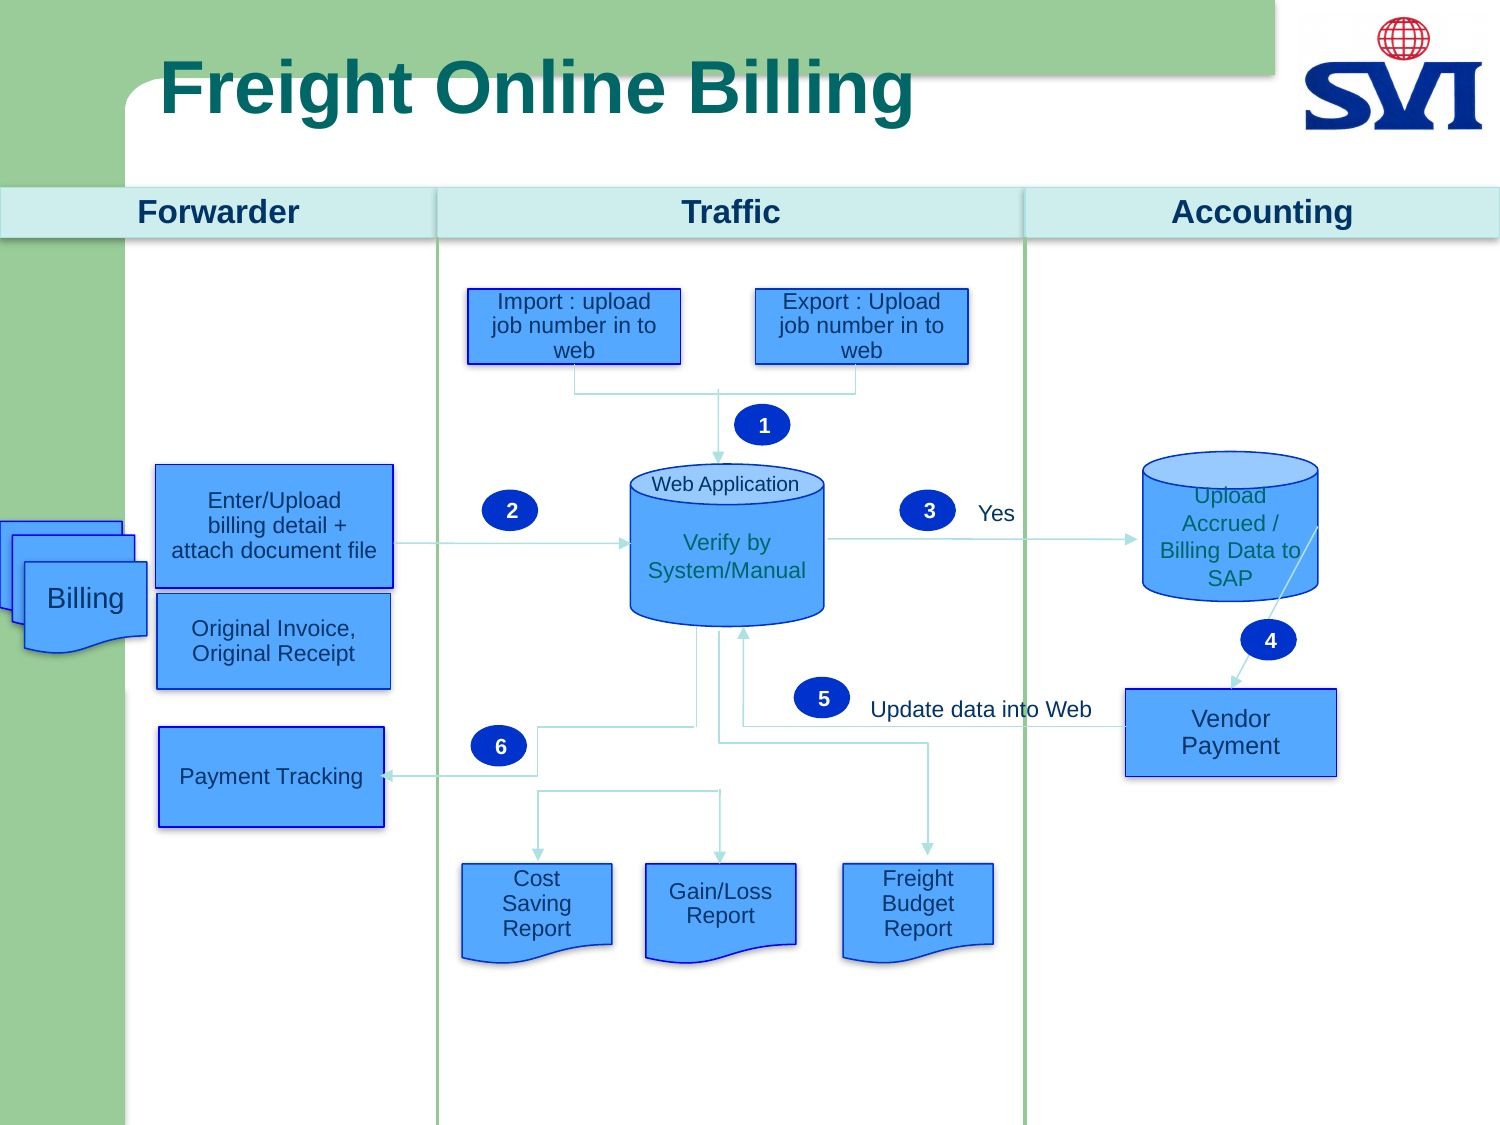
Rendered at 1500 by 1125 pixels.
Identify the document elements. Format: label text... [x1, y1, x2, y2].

picture [1301, 12, 1488, 138]
text_box Forwarder [0, 187, 435, 238]
title Freight Online Billing [144, 12, 1301, 138]
text_box Accounting [1024, 187, 1500, 238]
text_box Traffic [437, 187, 1022, 238]
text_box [0, 288, 1337, 965]
